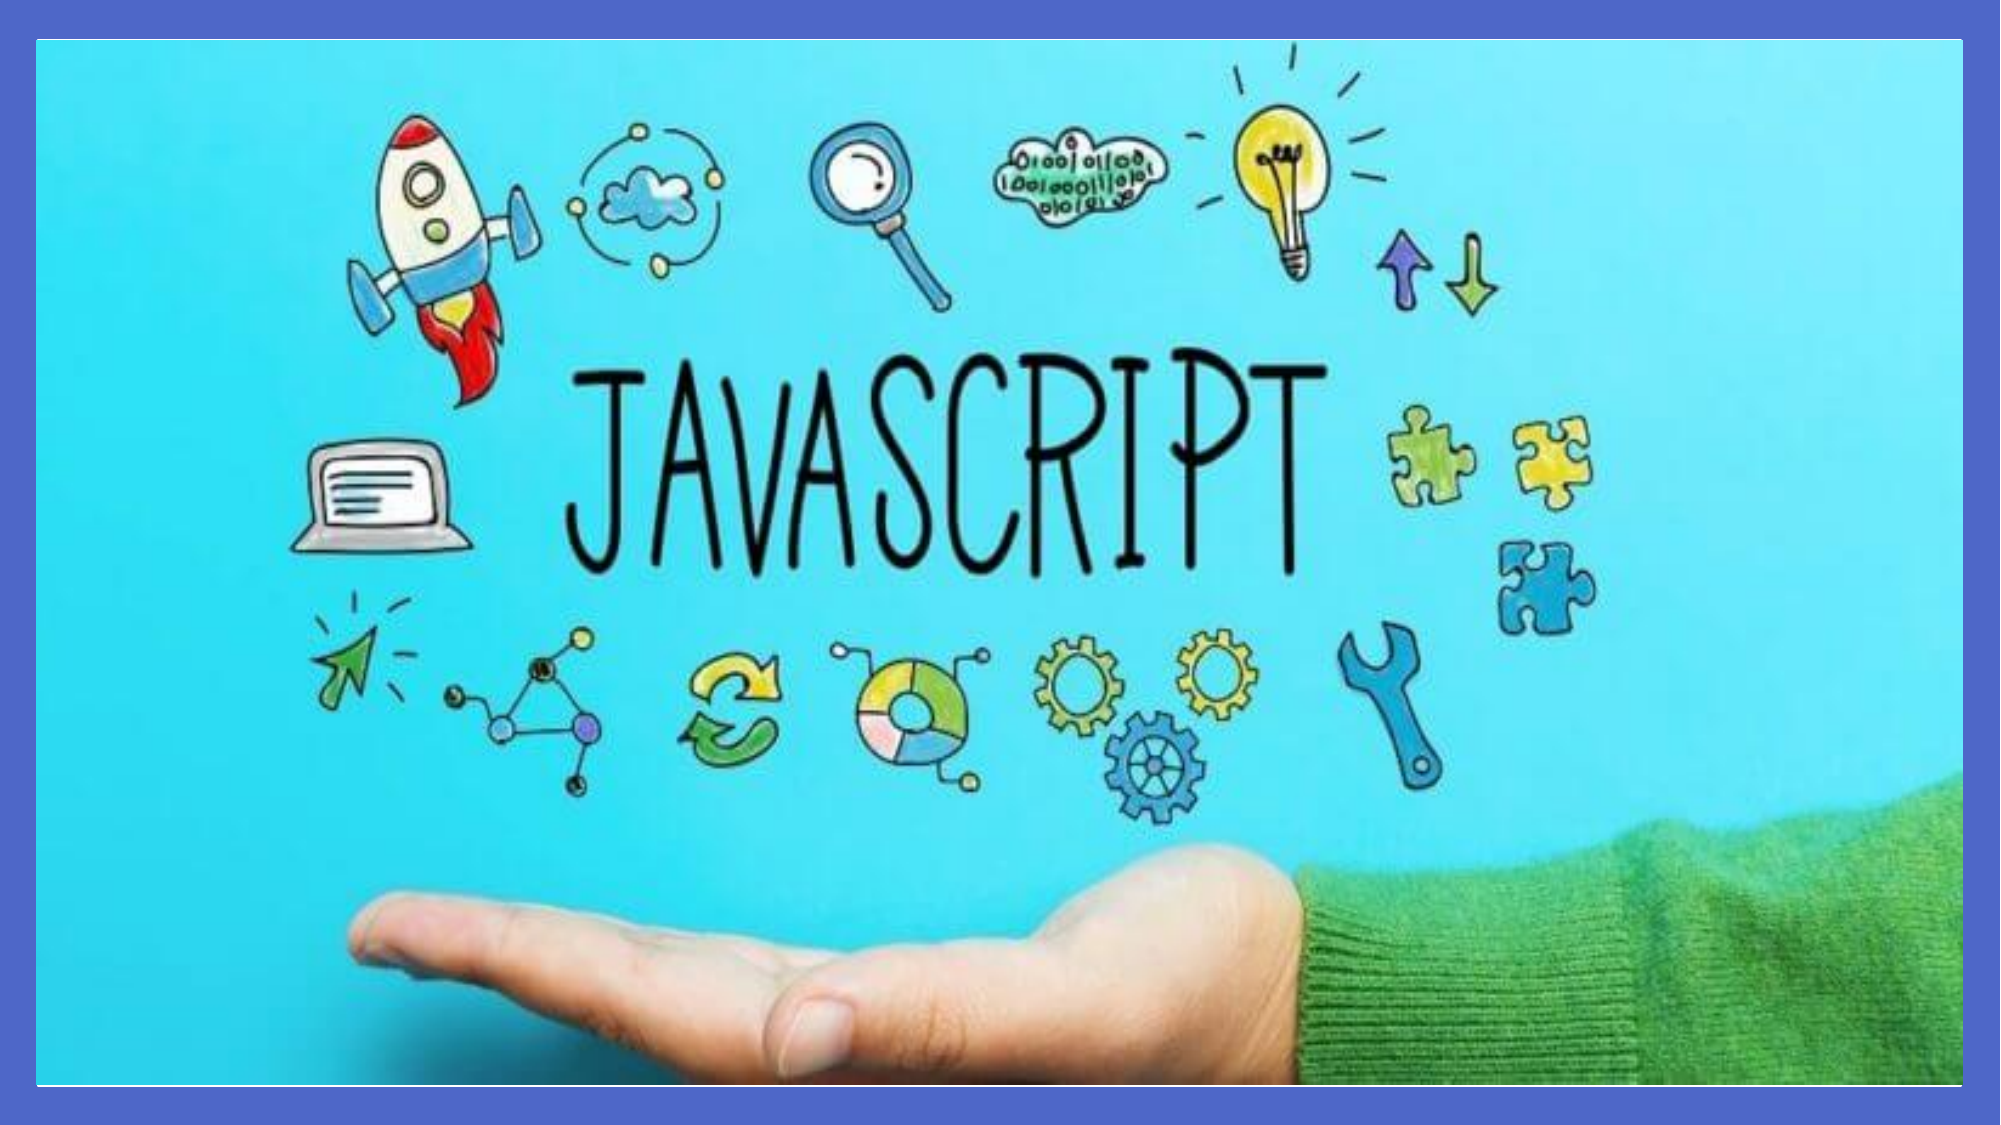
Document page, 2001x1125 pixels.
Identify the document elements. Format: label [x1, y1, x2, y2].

picture [36, 40, 1964, 1085]
